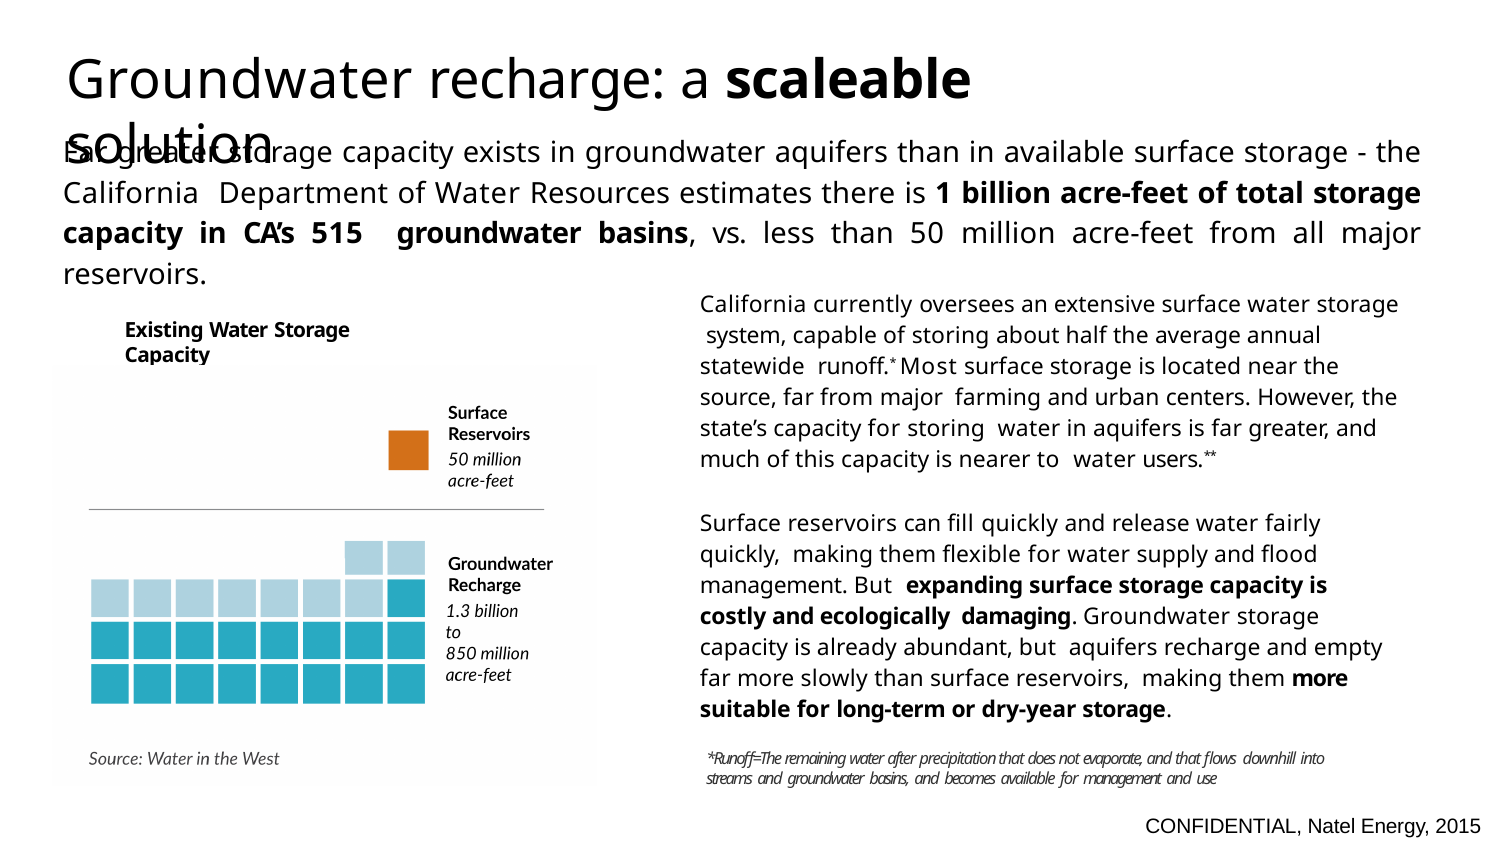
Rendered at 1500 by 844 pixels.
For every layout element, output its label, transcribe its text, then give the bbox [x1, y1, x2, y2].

text_box California currently oversees an extensive surface water storage system, capable of storing about half the average annual statewide runoff.* Most surface storage is located near the source, far from major farming and urban centers. However, the state’s capacity for storing water in aquifers is far greater, and much of this capacity is nearer to water users.** [697, 283, 1404, 473]
footer CONFIDENTIAL, Natel Energy, 2015 [1143, 812, 1490, 844]
text_box *Runoff=The remaining water after precipitation that does not evaporate, and that flows downhill into streams and groundwater basins, and becomes available for management and use [704, 745, 1351, 788]
text_box Surface reservoirs can fill quickly and release water fairly quickly, making them flexible for water supply and flood management. But expanding surface storage capacity is costly and ecologically damaging. Groundwater storage capacity is already abundant, but aquifers recharge and empty far more slowly than surface reservoirs, making them more suitable for long-term or dry-year storage. [697, 502, 1386, 722]
title Groundwater recharge: a scaleable solution [64, 42, 1100, 186]
text_box Far greater storage capacity exists in groundwater aquifers than in available surface storage - the California Department of Water Resources estimates there is 1 billion acre-feet of total storage capacity in CA’s 515 groundwater basins, vs. less than 50 million acre-feet from all major reservoirs. [60, 125, 1423, 291]
text_box Existing Water Storage Capacity [122, 314, 428, 365]
text_box [52, 365, 597, 786]
